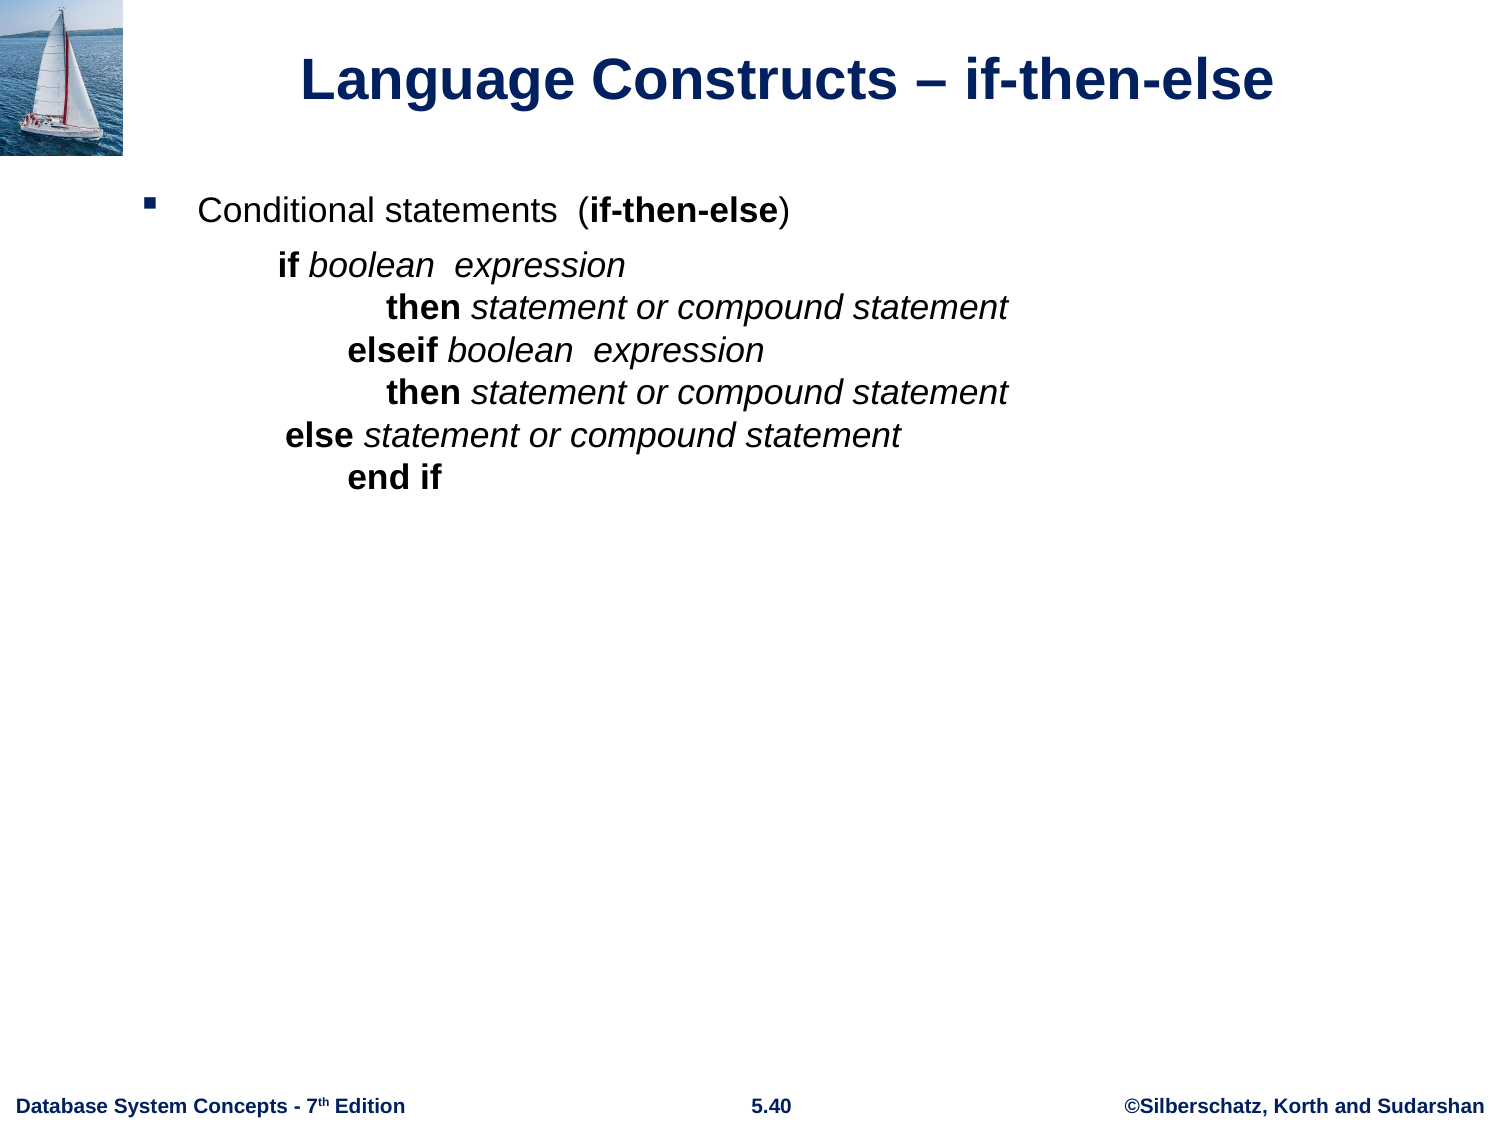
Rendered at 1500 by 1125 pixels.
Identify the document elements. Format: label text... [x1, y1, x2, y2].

title Language Constructs – if-then-else [125, 18, 1452, 120]
list Conditional statements (if-then-else) if boolean expression then statement or compound statement elseif boolean expression then statement or compound statement else statement or compound statement end if [126, 179, 1458, 984]
picture [0, 0, 123, 156]
